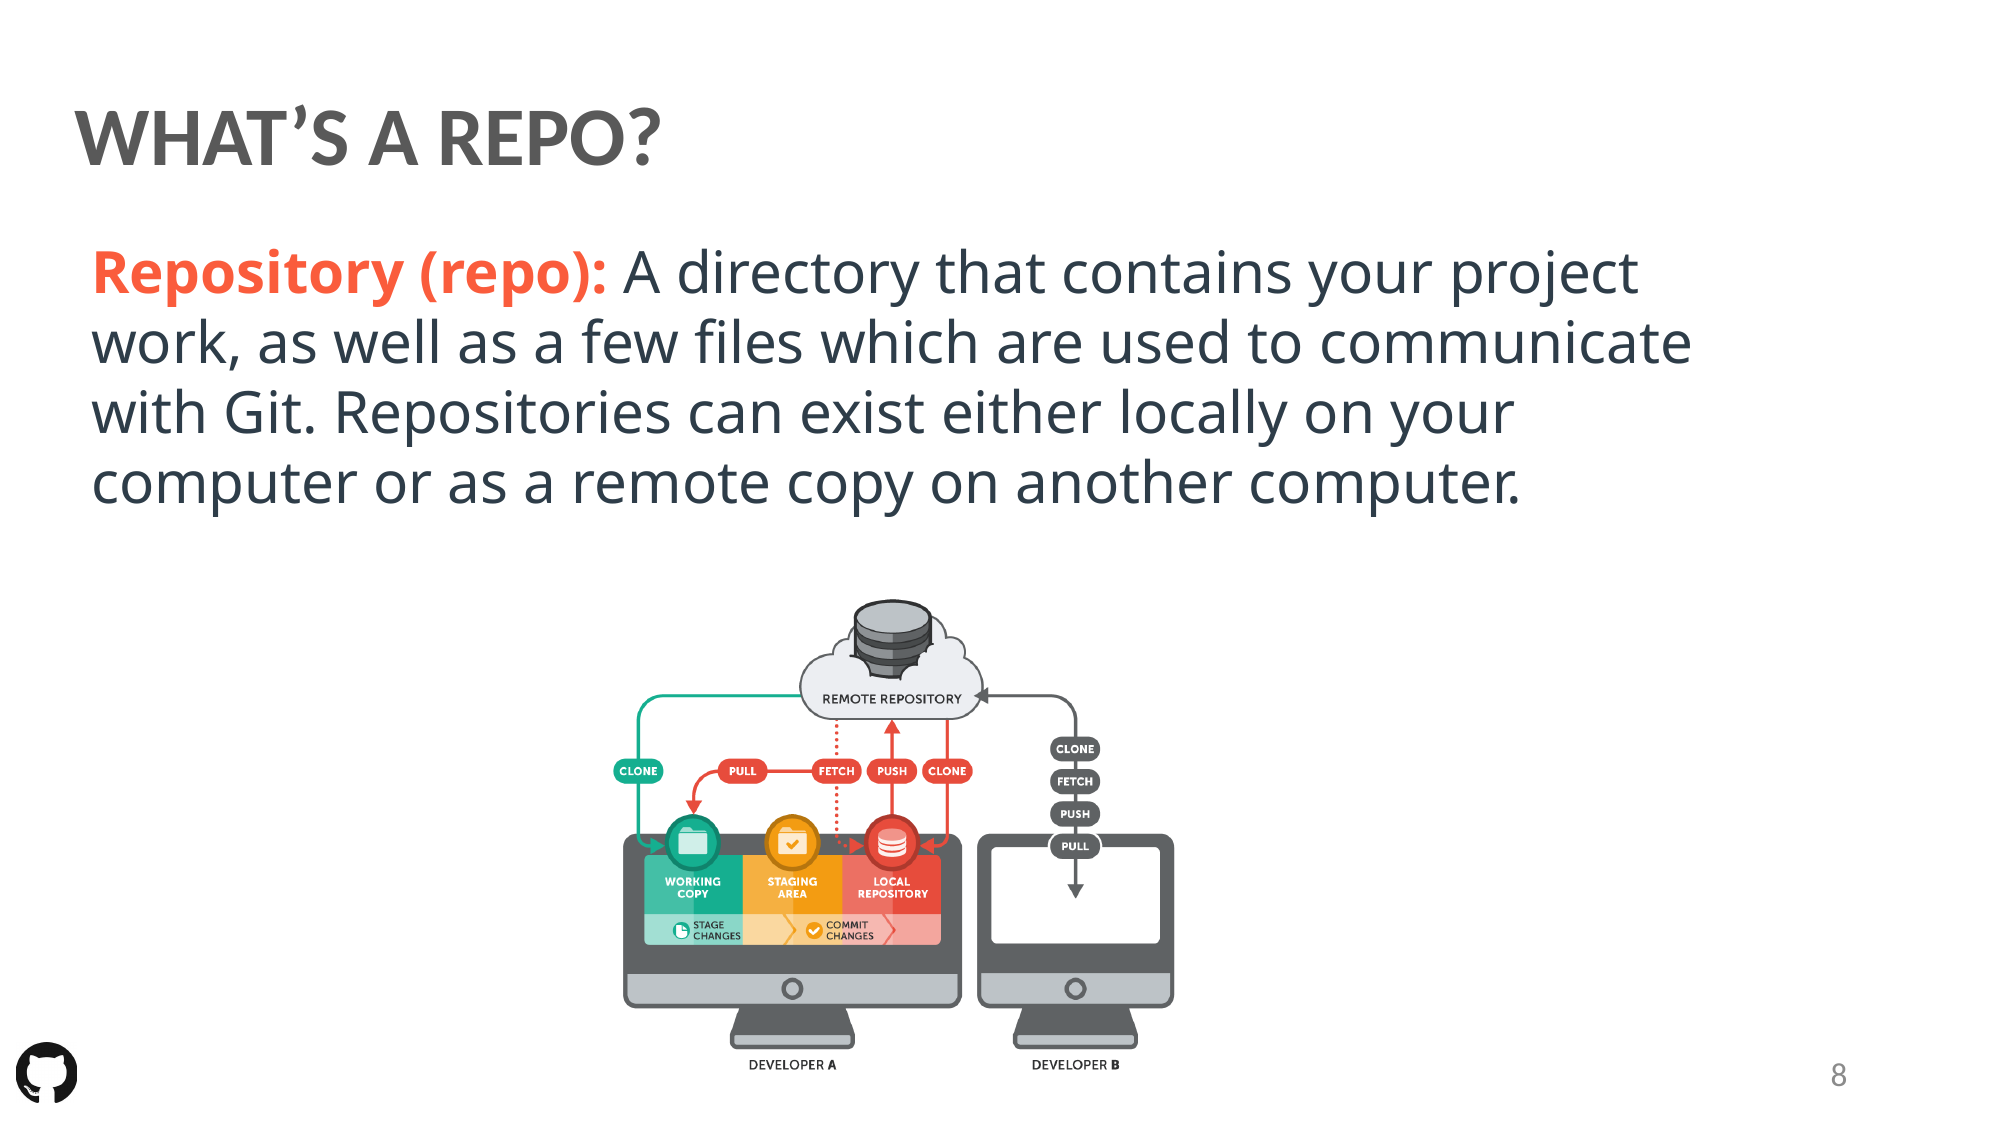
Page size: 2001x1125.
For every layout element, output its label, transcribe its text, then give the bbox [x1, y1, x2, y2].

text_box Repository (repo): A directory that contains your project work, as well as a few files which are used to communicate with Git. Repositories can exist either locally on your computer or as a remote copy on another computer. [76, 227, 1747, 523]
slide_number 8 [1412, 1042, 1863, 1103]
title WHAT’S A REPO? [59, 80, 1844, 197]
picture [612, 599, 1175, 1073]
picture [16, 1042, 77, 1103]
